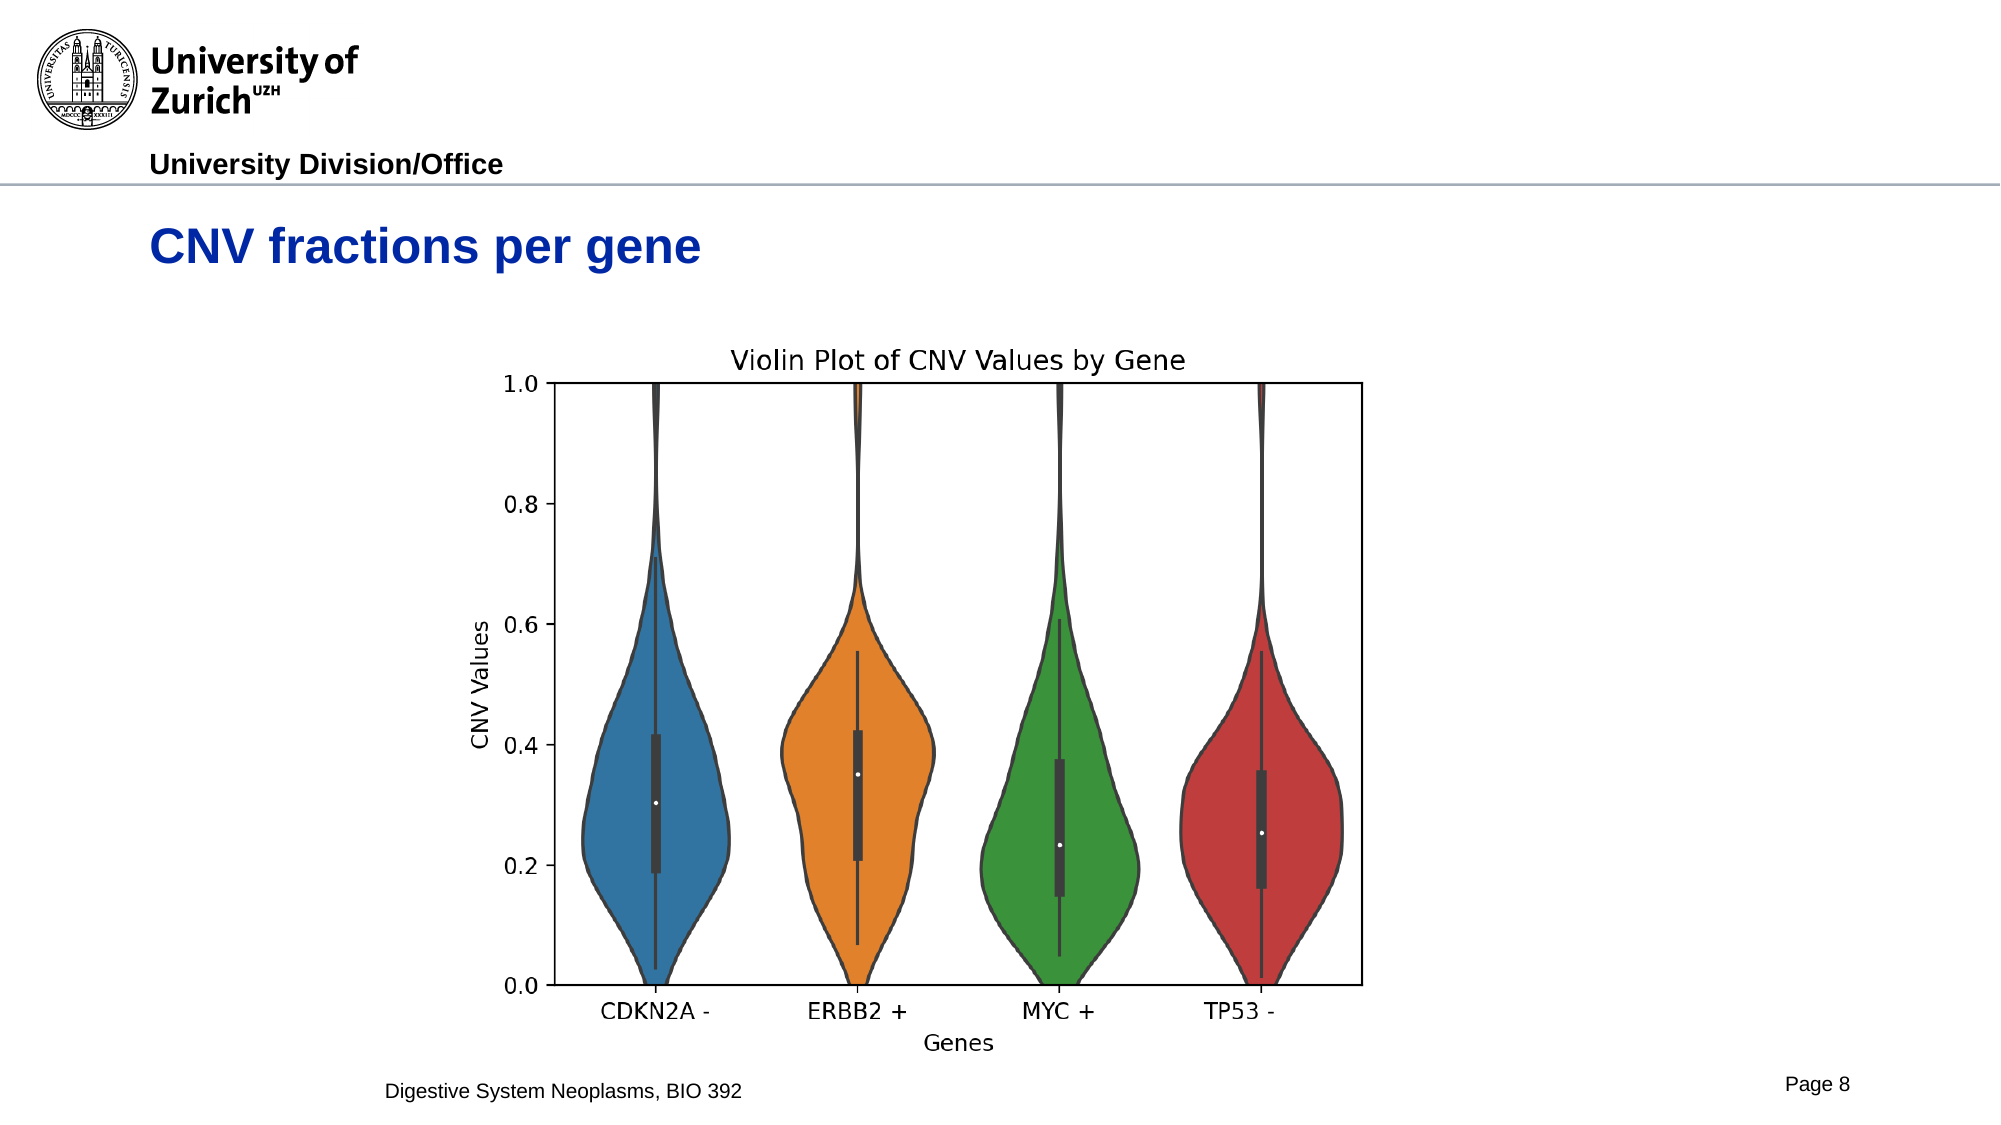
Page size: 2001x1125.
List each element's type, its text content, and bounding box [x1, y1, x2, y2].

text_box Digestive System Neoplasms, BIO 392 [369, 1070, 1520, 1106]
title CNV fractions per gene [149, 208, 1851, 338]
picture [423, 289, 1466, 1072]
slide_number Page 8 [1714, 1070, 1851, 1106]
picture [31, 23, 365, 136]
